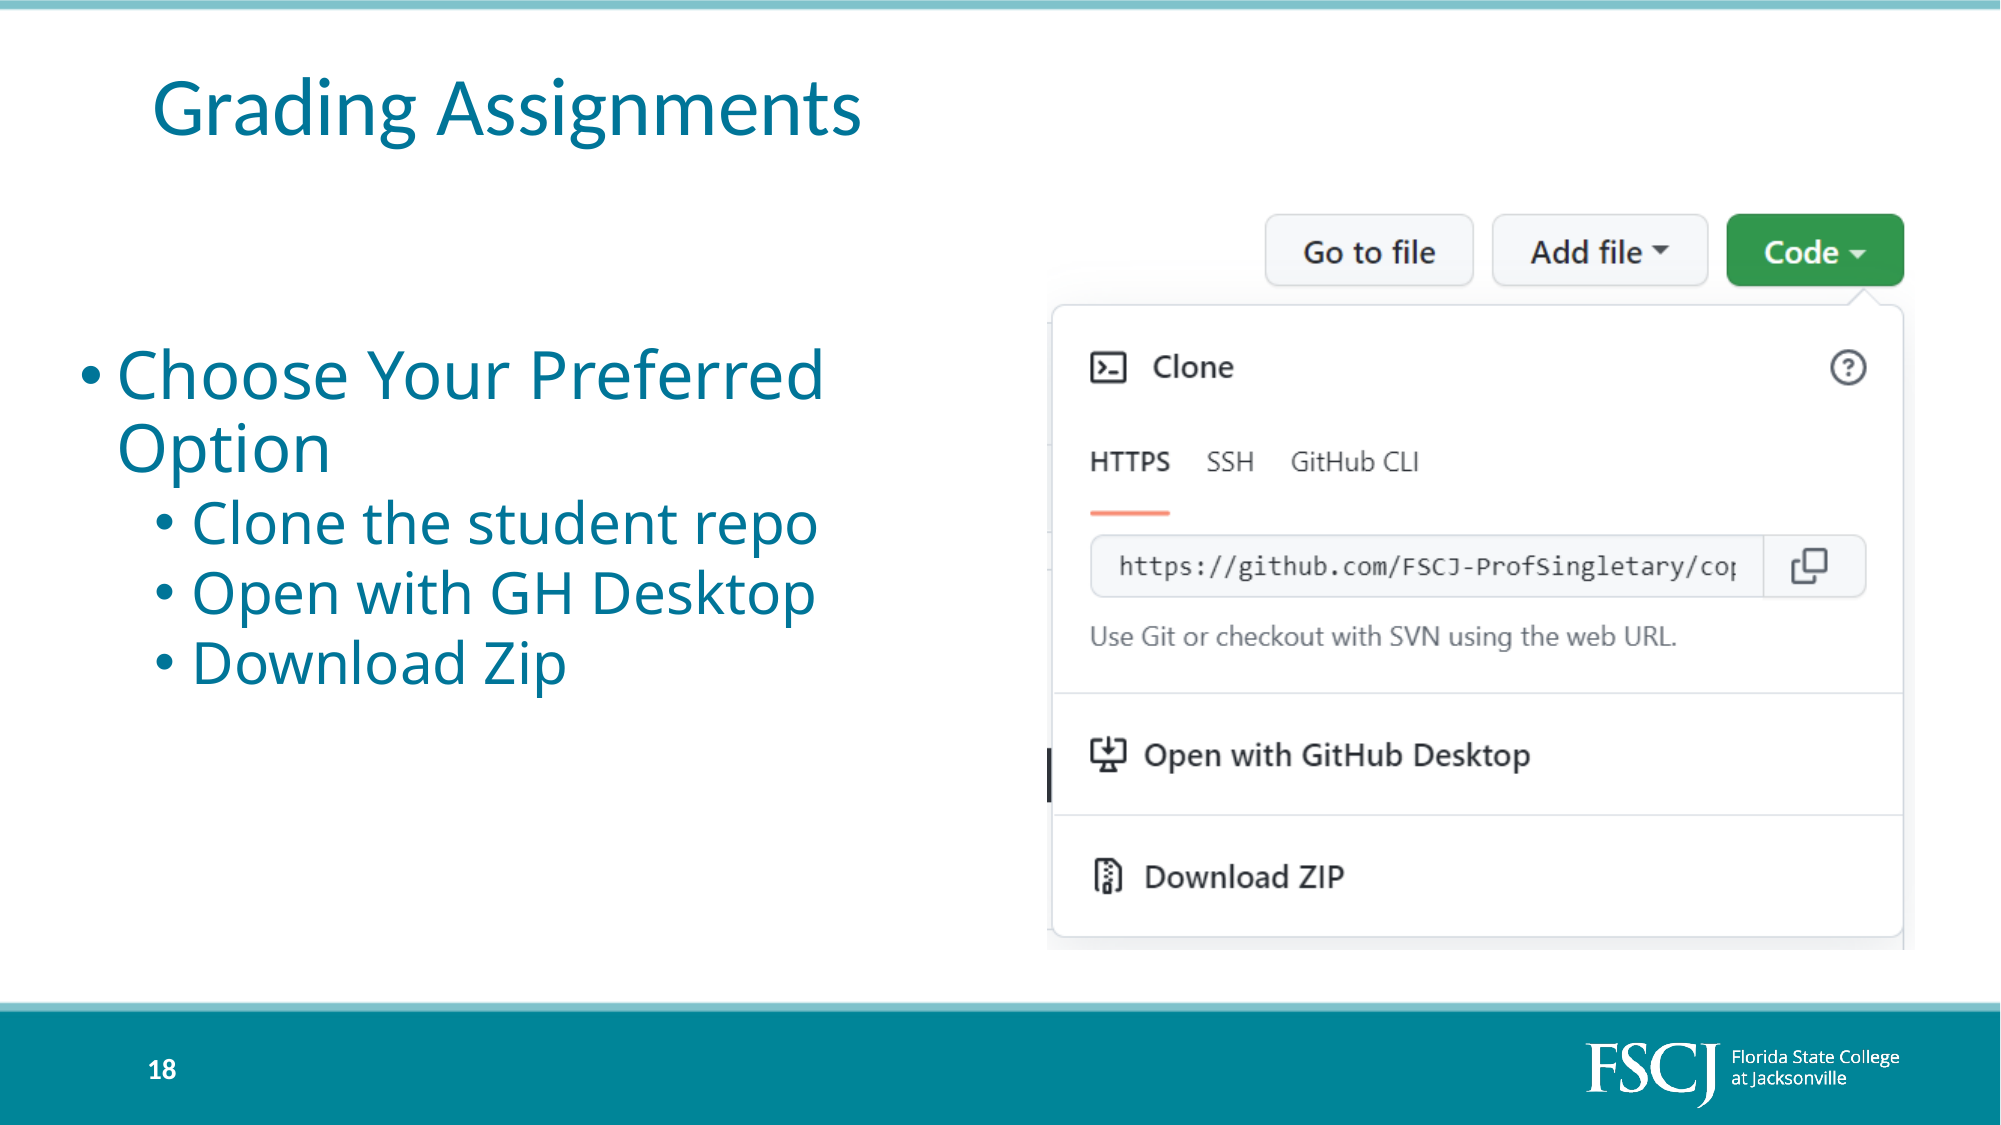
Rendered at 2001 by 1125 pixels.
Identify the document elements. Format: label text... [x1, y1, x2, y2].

title Grading Assignments [137, 28, 1915, 190]
picture [0, 0, 2001, 1125]
text_box Choose Your Preferred Option Clone the student repo Open with GH Desktop Download Zip [64, 307, 1016, 731]
